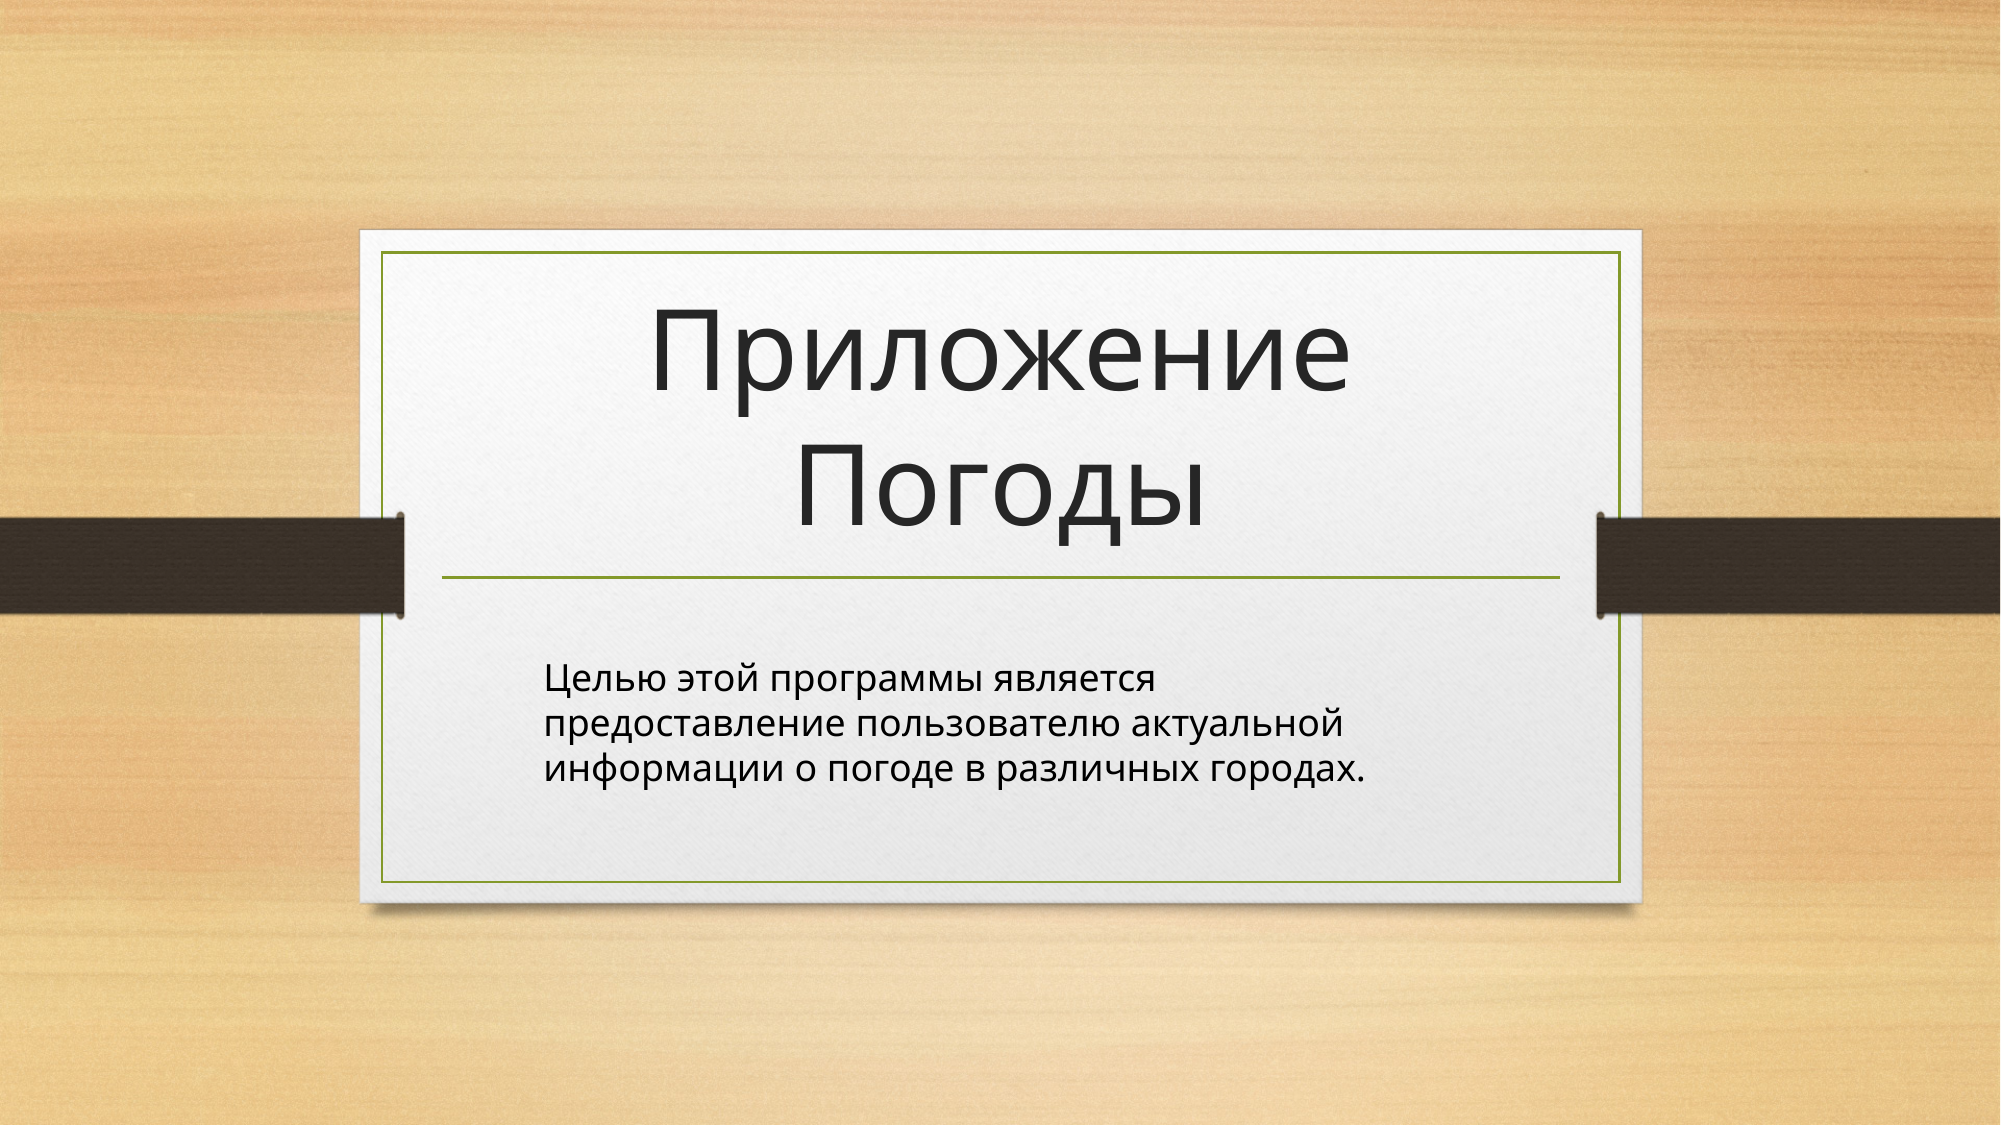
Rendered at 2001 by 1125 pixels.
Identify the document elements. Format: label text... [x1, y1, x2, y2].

text_box Целью этой программы является предоставление пользователю актуальной информации о погоде в различных городах. [528, 646, 1432, 797]
title Приложение Погоды [441, 306, 1560, 556]
picture [0, 0, 2001, 1125]
